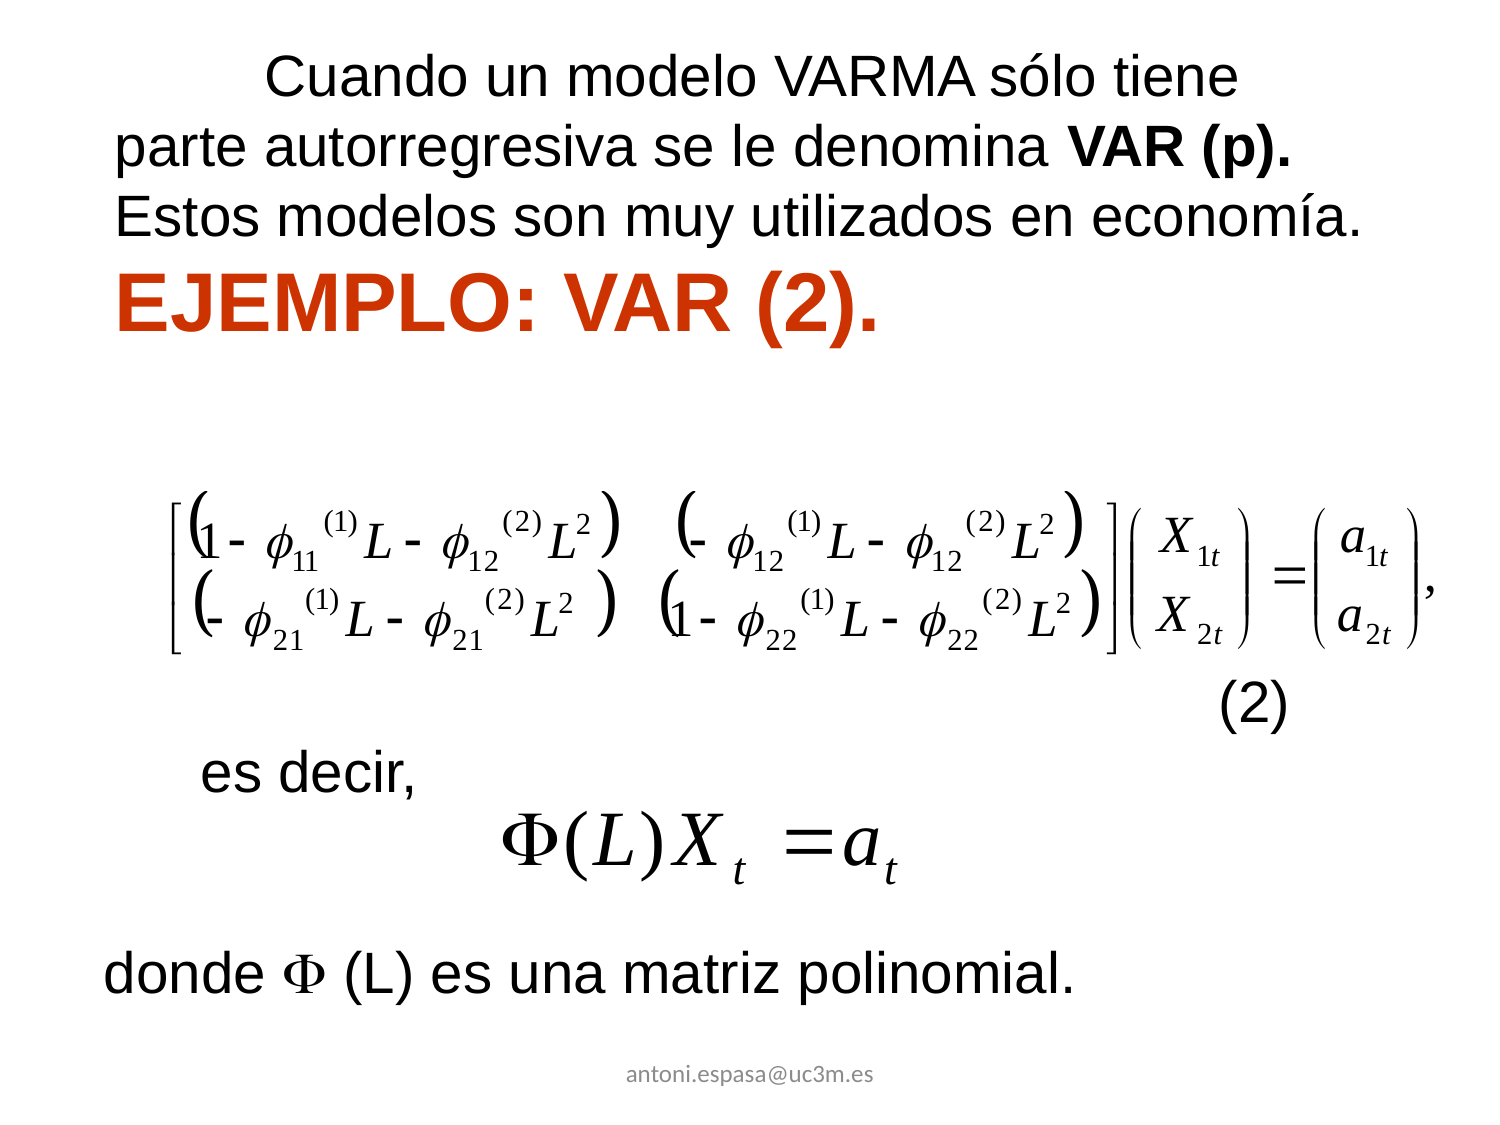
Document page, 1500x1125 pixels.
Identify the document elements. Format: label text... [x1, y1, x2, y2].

text_box donde  (L) es una matriz polinomial. [88, 787, 1093, 1013]
footer antoni.espasa@uc3m.es [512, 1042, 988, 1103]
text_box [159, 491, 1448, 667]
text_box Cuando un modelo VARMA sólo tiene parte autorregresiva se le denomina VAR (p). Estos modelos son muy utilizados en economía. EJEMPLO: VAR (2). [100, 30, 1388, 456]
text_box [489, 786, 916, 905]
text_box (2) es decir, [112, 657, 1306, 882]
